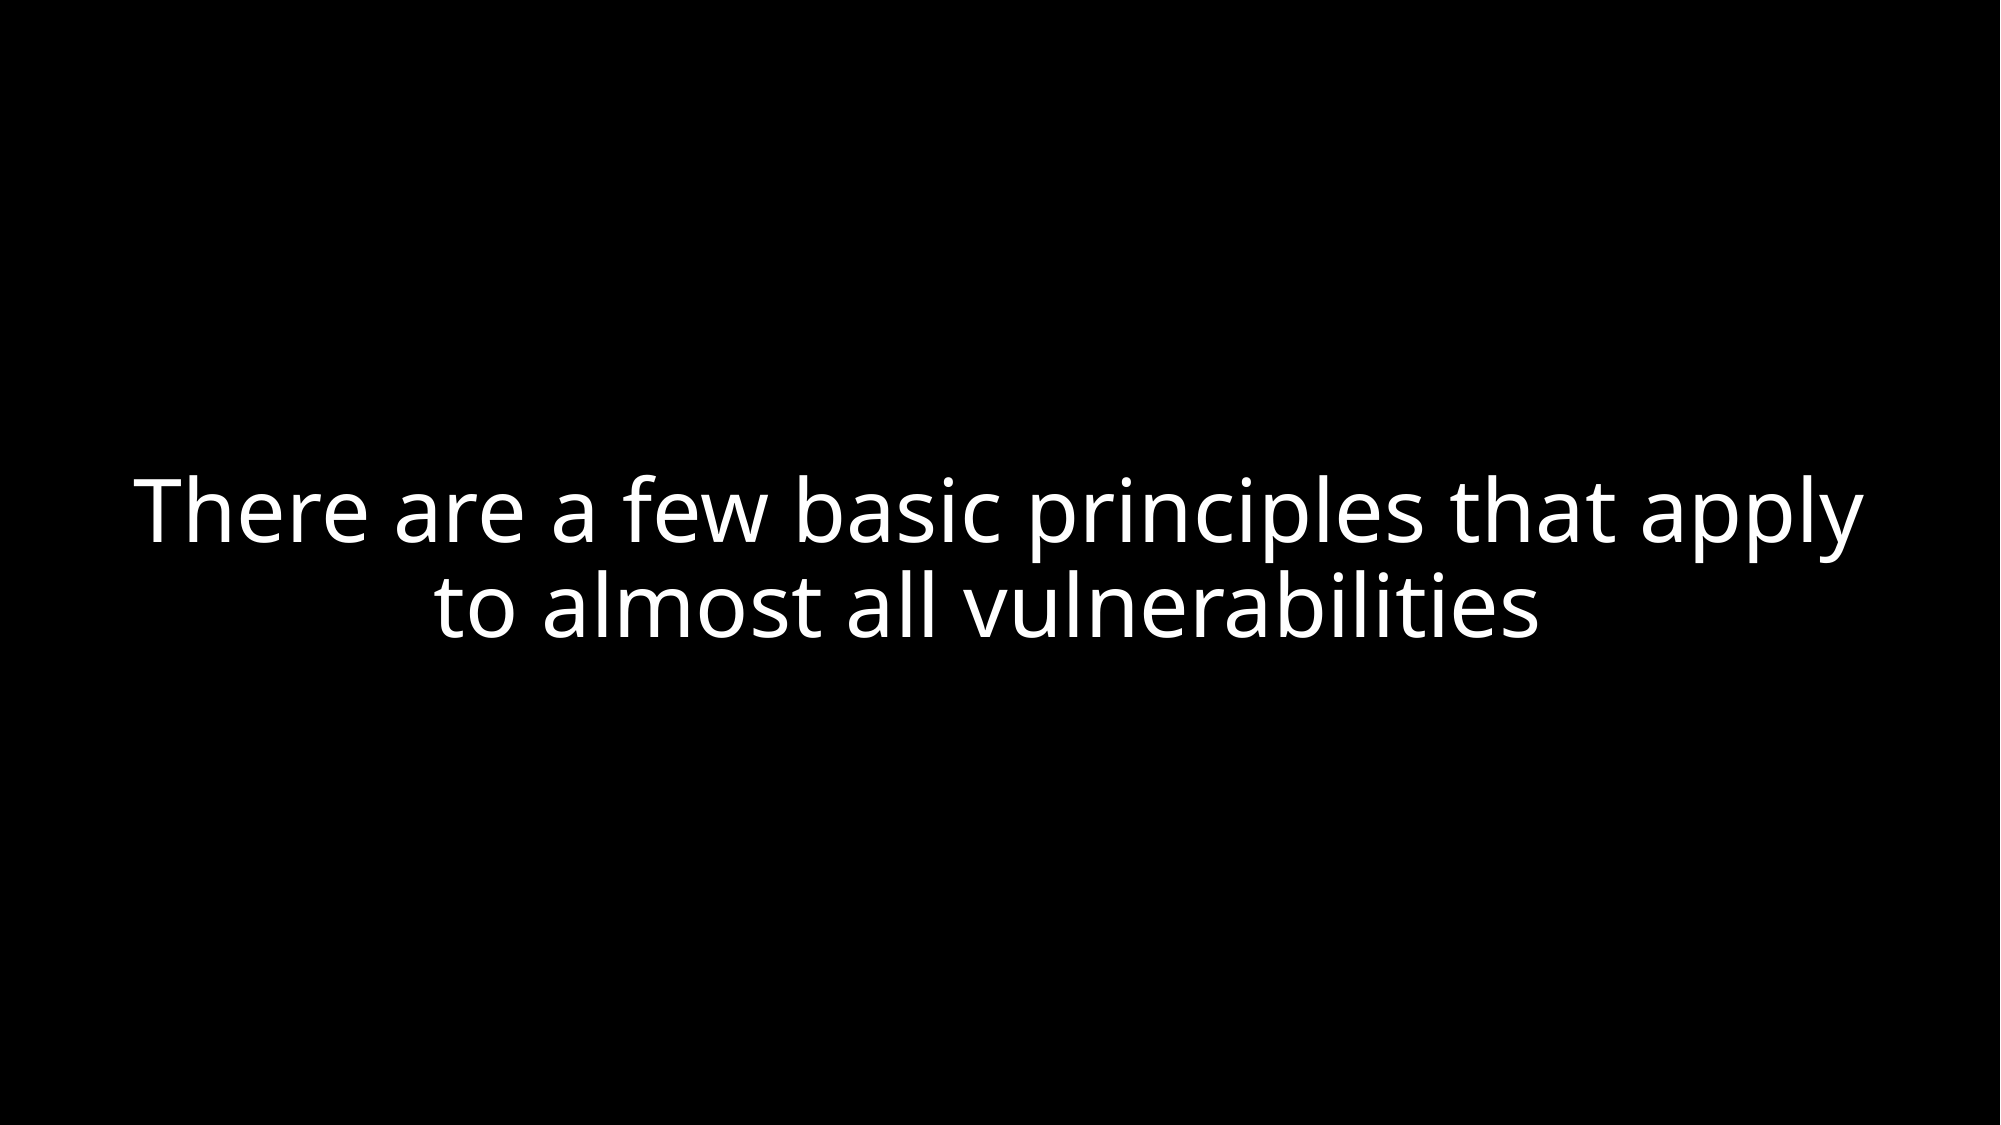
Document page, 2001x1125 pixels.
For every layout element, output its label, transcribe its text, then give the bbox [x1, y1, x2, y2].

text_box There are a few basic principles that apply to almost all vulnerabilities [118, 459, 1881, 666]
